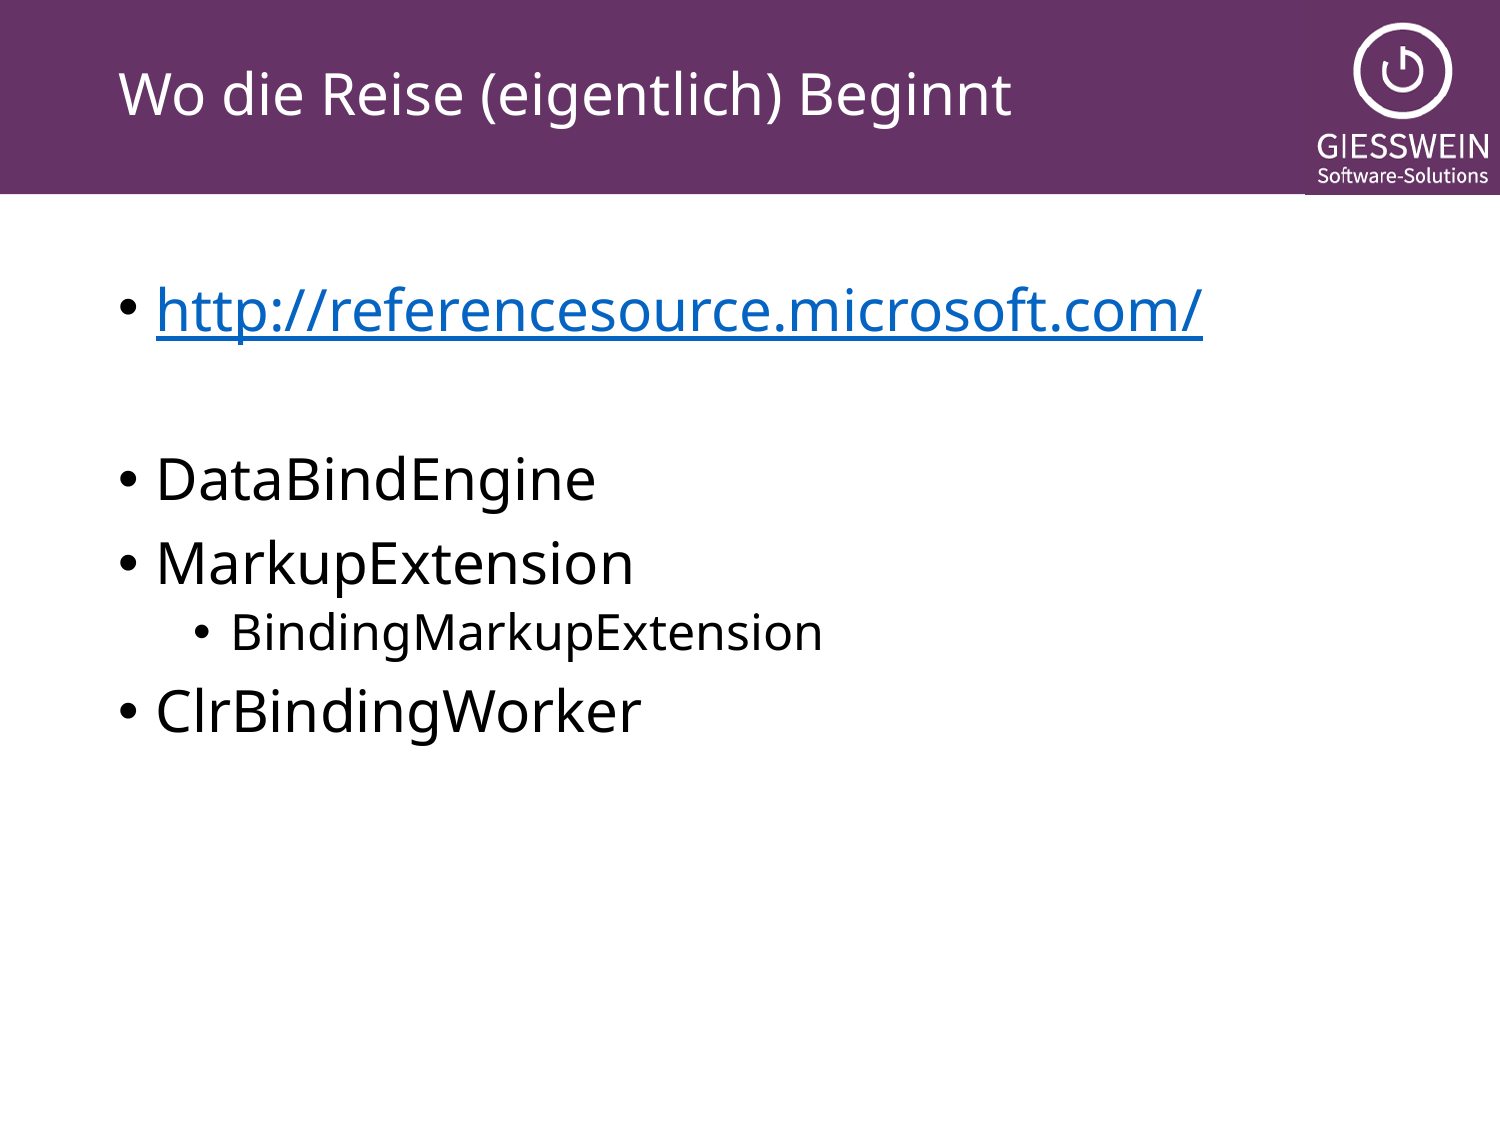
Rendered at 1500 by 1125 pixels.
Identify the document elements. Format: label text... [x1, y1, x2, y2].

list http://referencesource.microsoft.com/ DataBindEngine MarkupExtension BindingMarkupExtension ClrBindingWorker [103, 267, 1397, 1014]
picture [1306, 0, 1500, 195]
title Wo die Reise (eigentlich) Beginnt [103, 0, 1306, 195]
